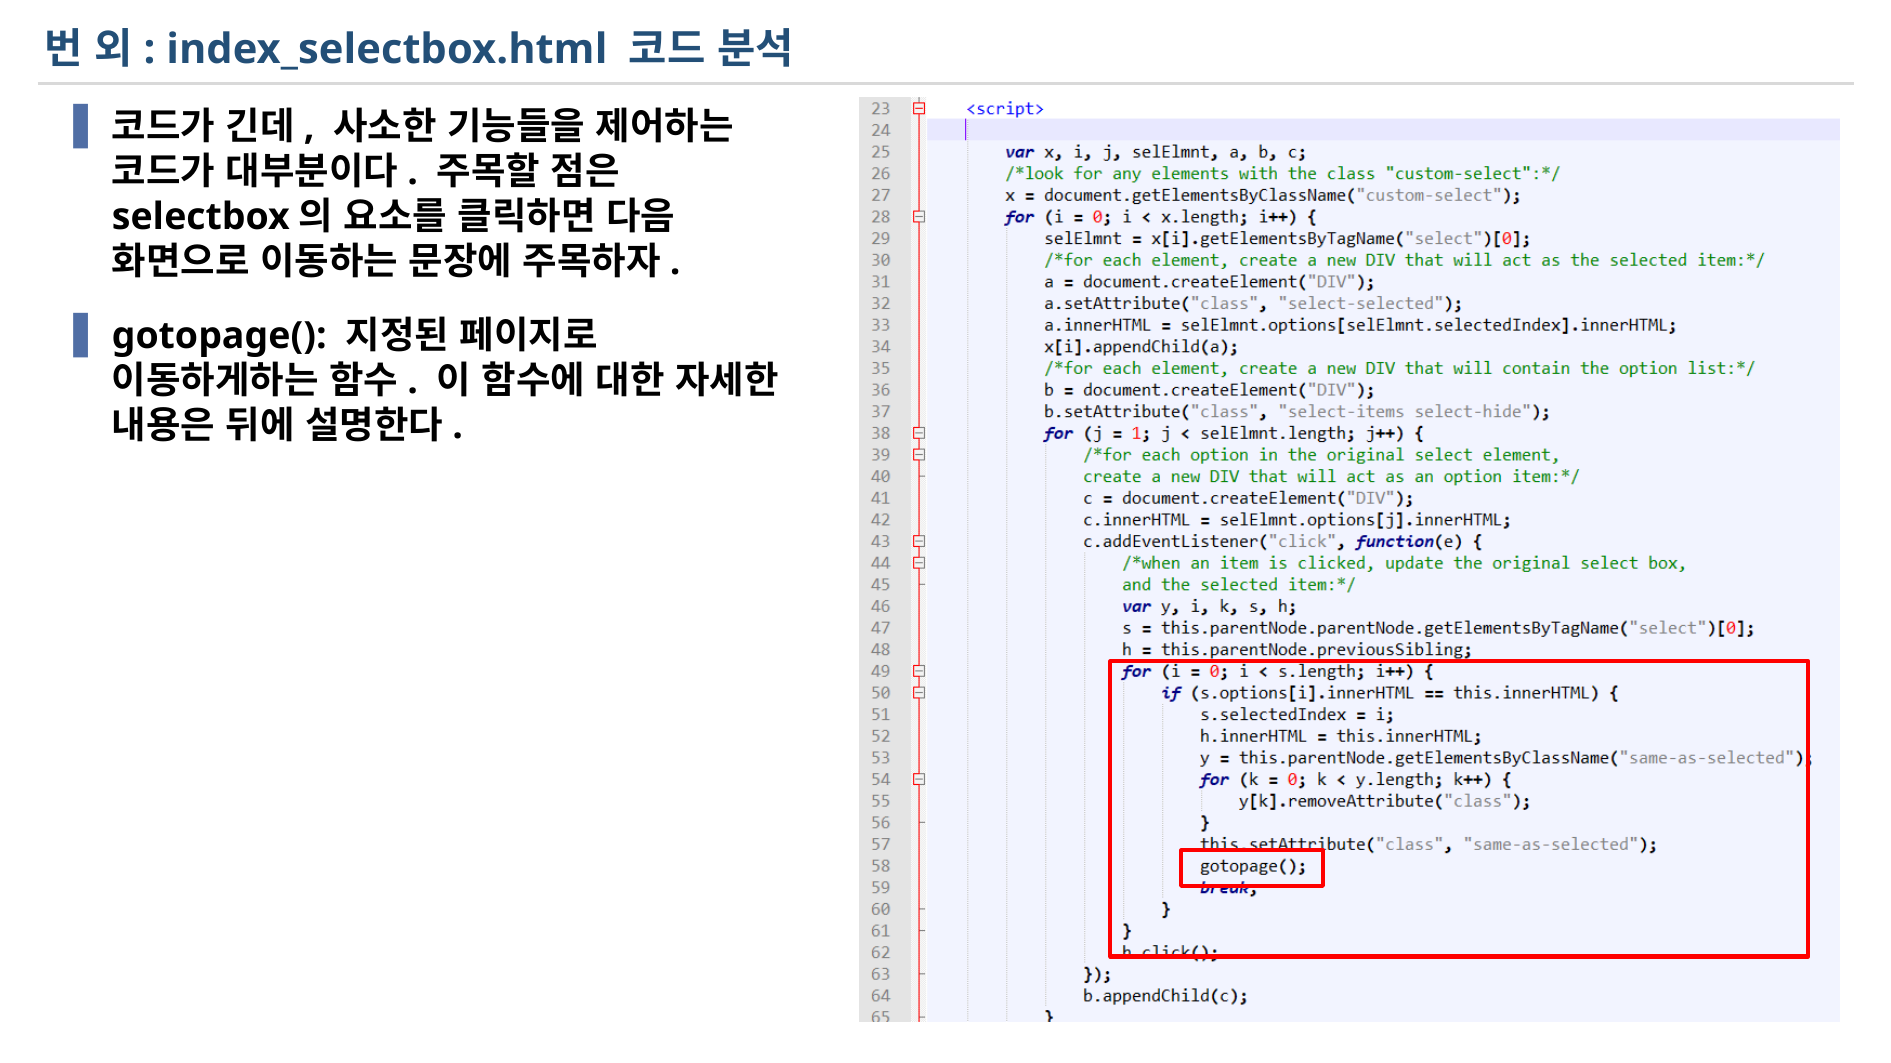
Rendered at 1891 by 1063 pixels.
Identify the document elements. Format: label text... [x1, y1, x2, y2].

list 코드가 긴데, 사소한 기능들을 제어하는 코드가 대부분이다. 주목할 점은 selectbox의 요소를 클릭하면 다음 화면으로 이동하는 문장에 주목하자. gotopage(): 지정된 페이지로 이동하게하는 함수. 이 함수에 대한 자세한 내용은 뒤에 설명한다. [43, 94, 827, 957]
title 번 외: index_selectbox.html 코드 분석 [29, 13, 1809, 80]
picture [859, 97, 1840, 1023]
